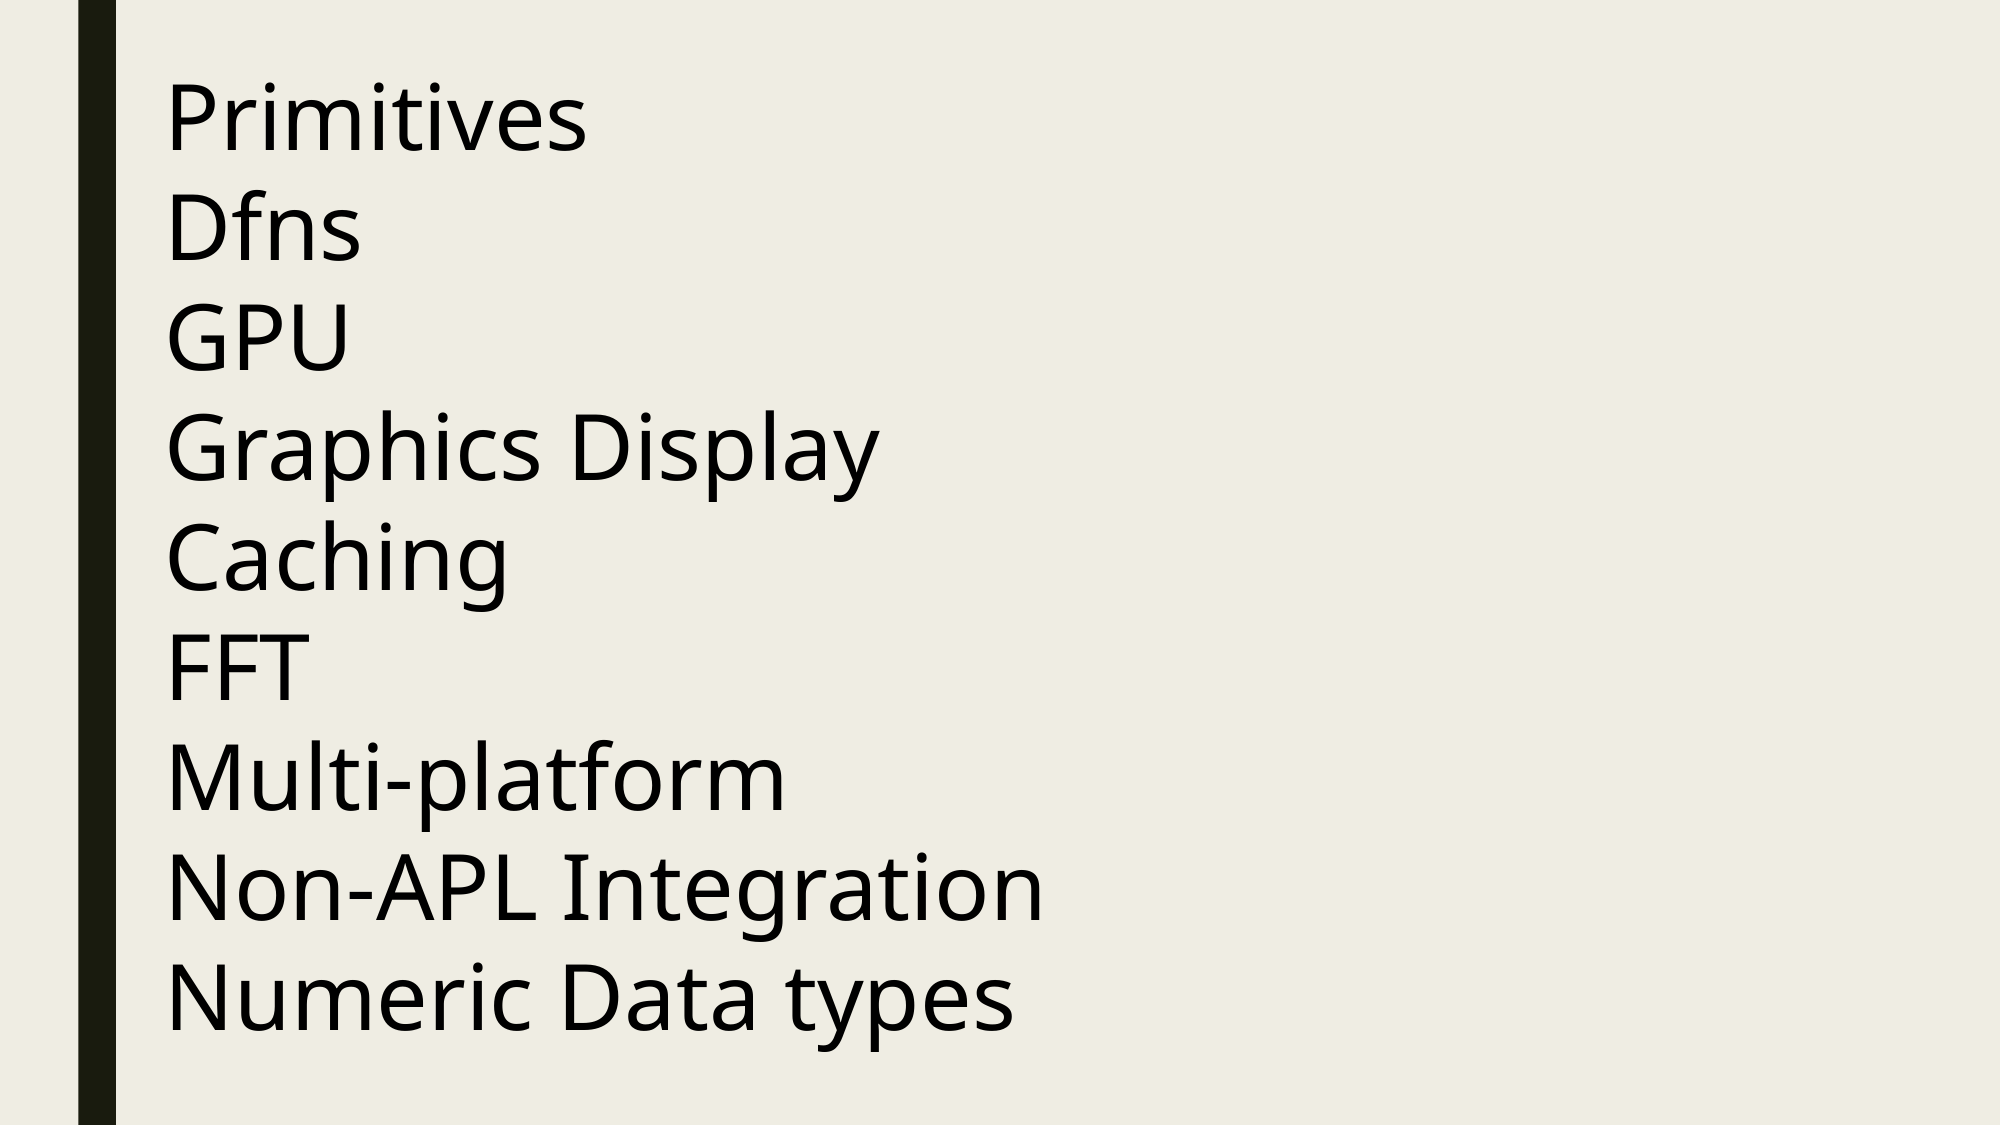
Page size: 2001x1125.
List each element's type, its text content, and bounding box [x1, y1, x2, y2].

text_box Primitives Dfns GPU Graphics Display Caching FFT Multi-platform Non-APL Integration Numeric Data types [150, 51, 1973, 1056]
